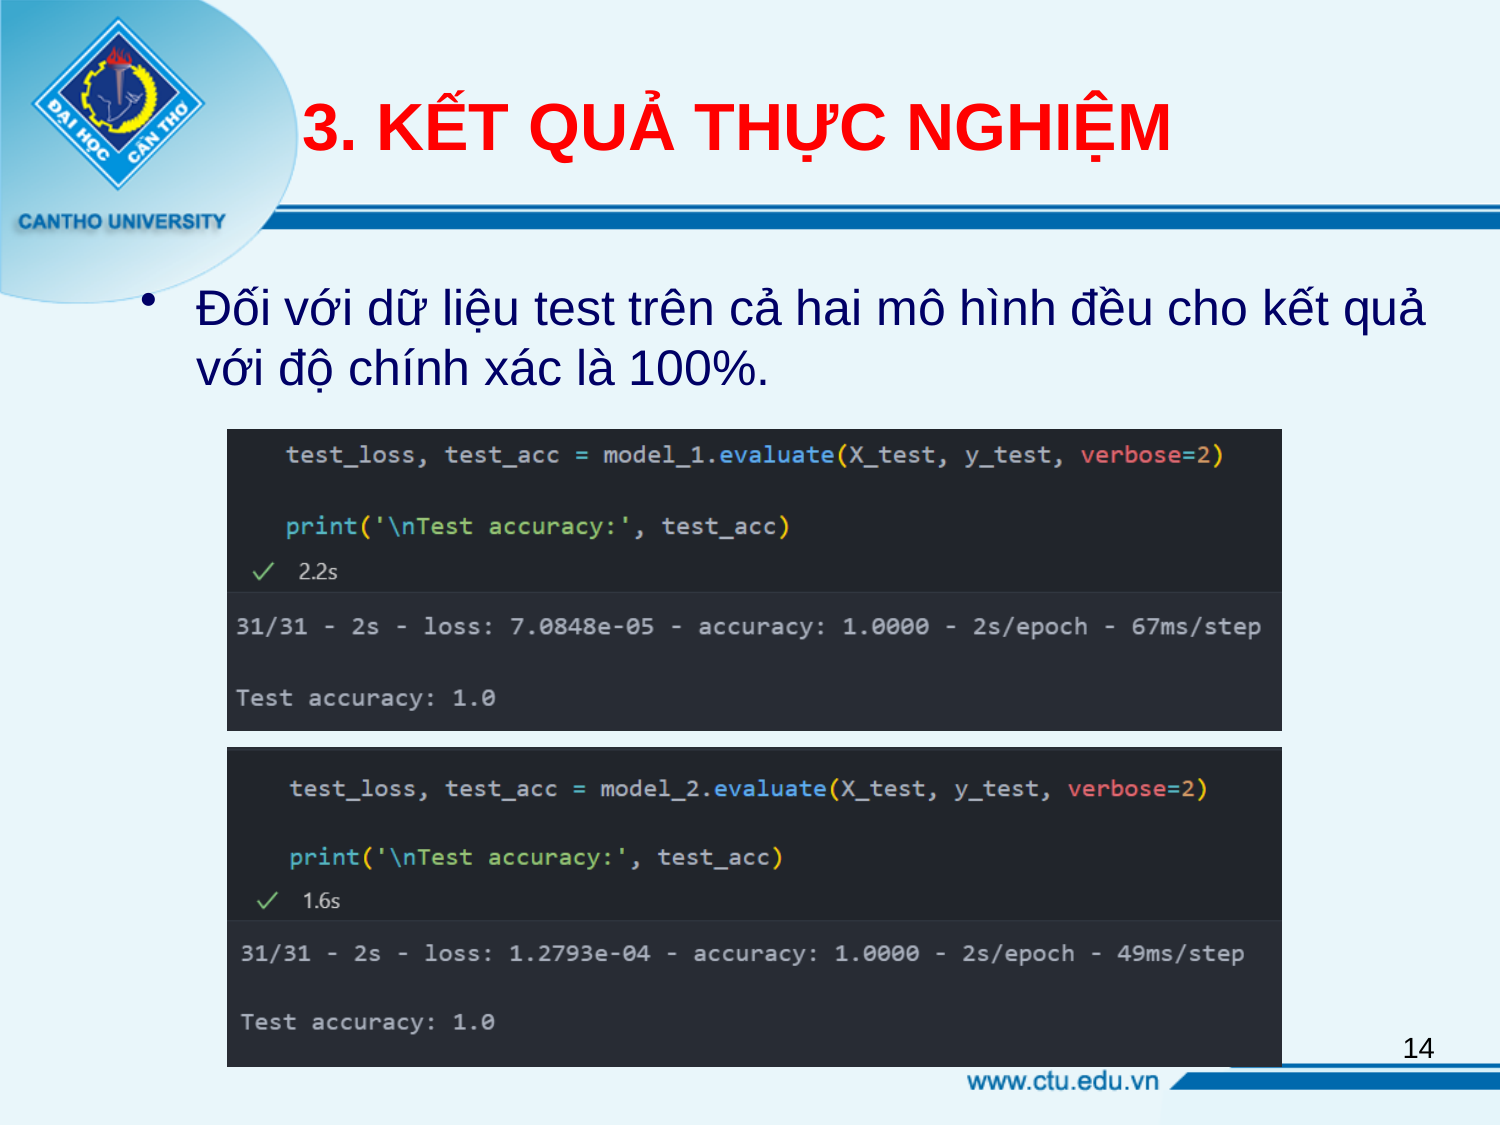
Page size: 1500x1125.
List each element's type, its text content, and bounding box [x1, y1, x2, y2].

title 3. KẾT QUẢ THỰC NGHIỆM [287, 46, 1450, 202]
list Đối với dữ liệu test trên cả hai mô hình đều cho kết quả với độ chính xác là 100%. [125, 267, 1450, 1050]
slide_number 14 [1100, 1021, 1450, 1113]
picture [0, 0, 1500, 1125]
